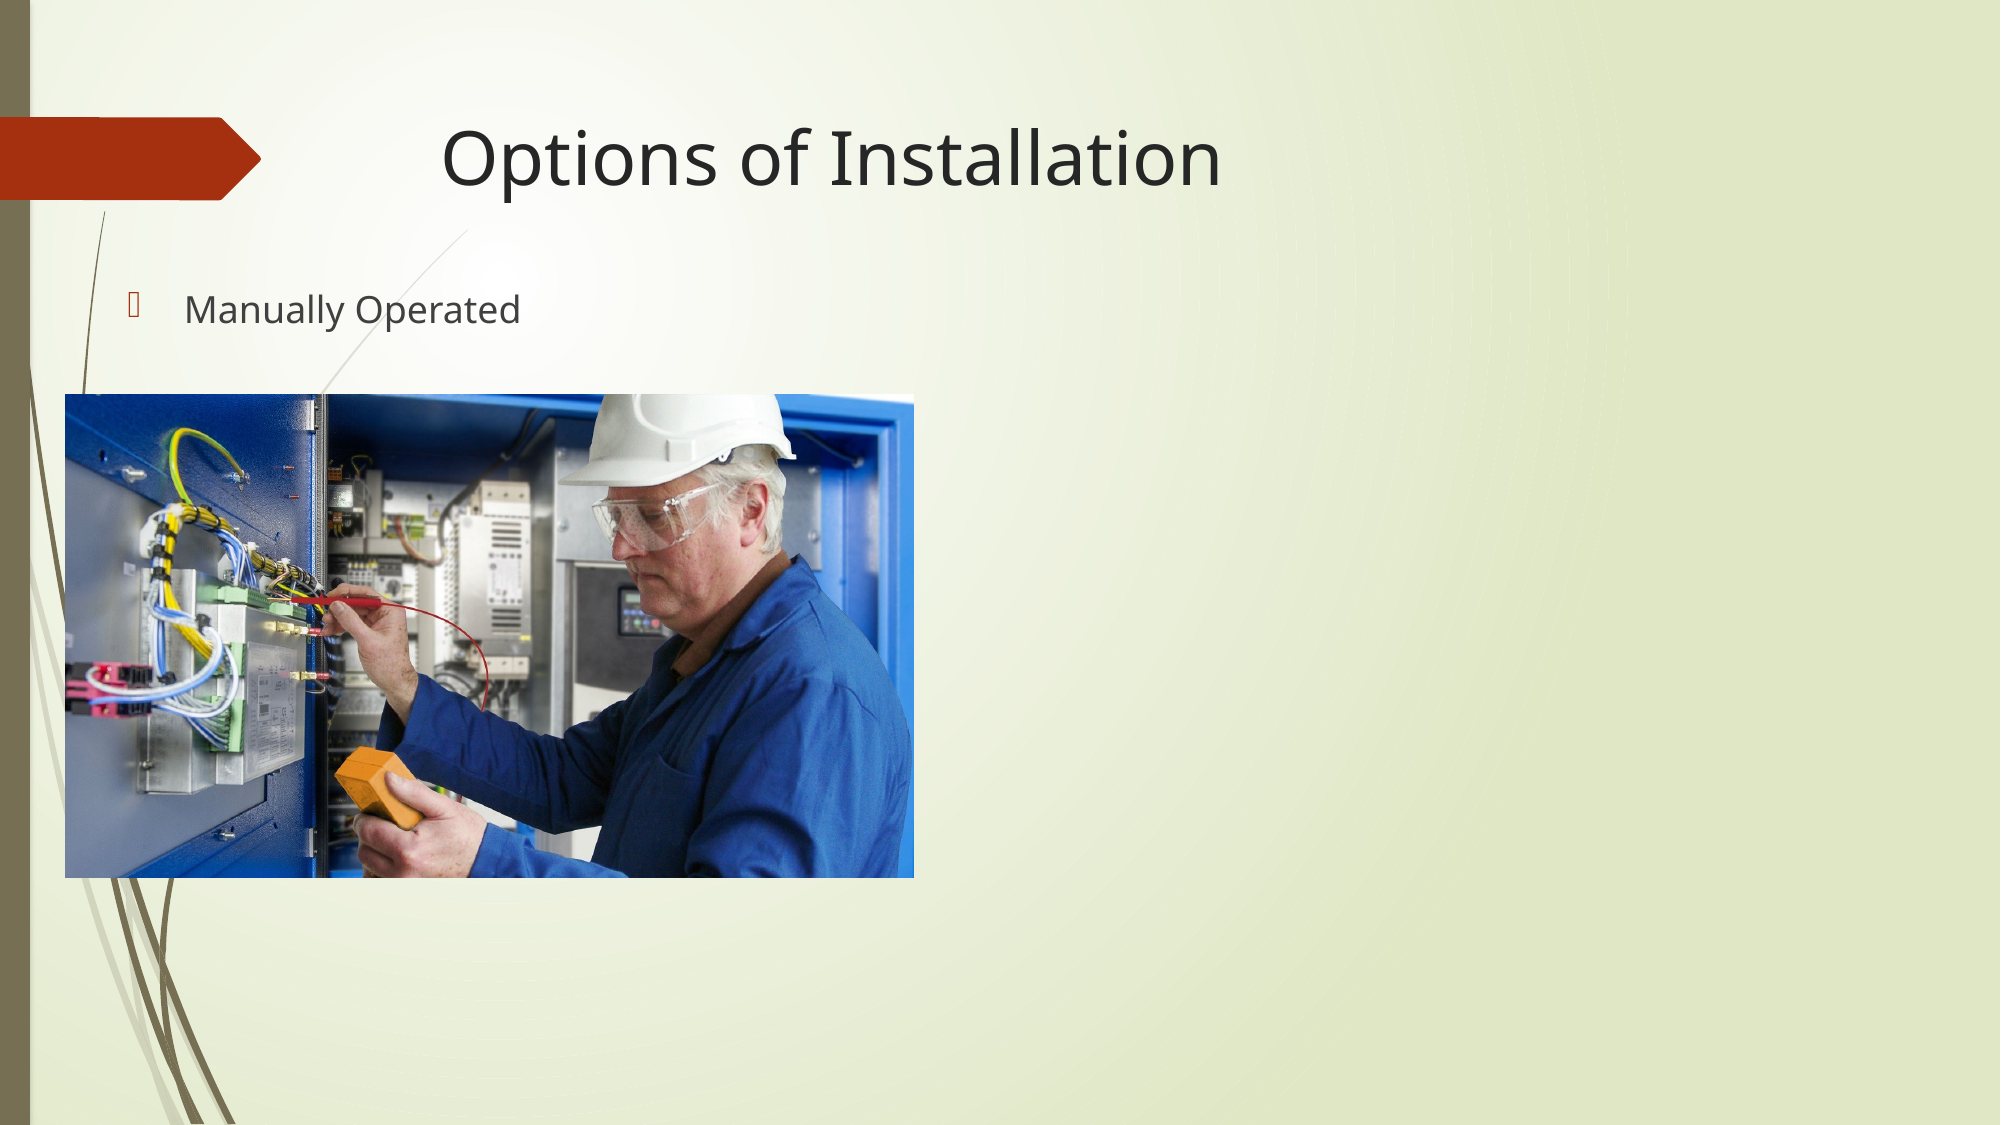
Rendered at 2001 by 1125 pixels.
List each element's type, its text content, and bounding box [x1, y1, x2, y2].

picture [65, 394, 914, 879]
title Options of Installation [425, 102, 1888, 313]
list Manually Operated [112, 278, 737, 393]
